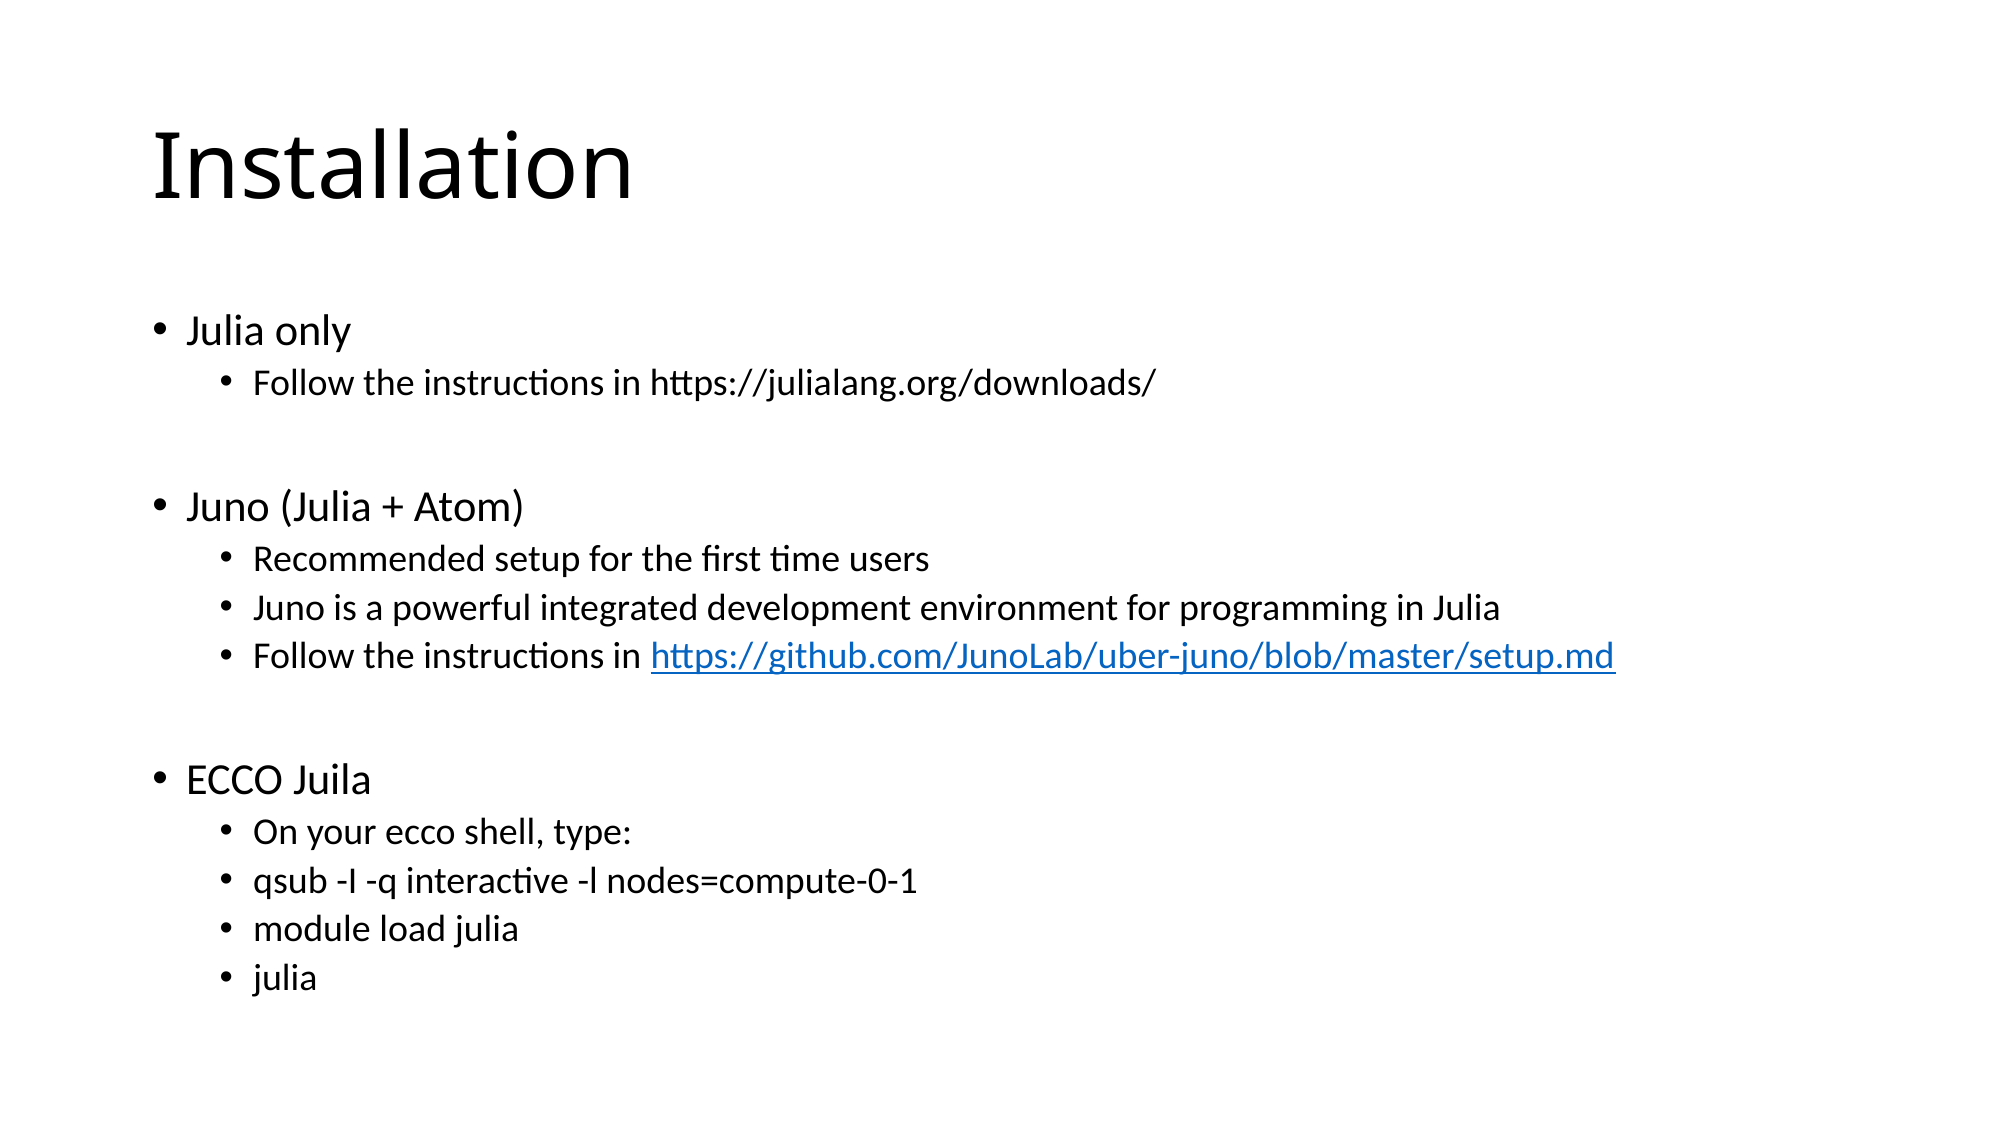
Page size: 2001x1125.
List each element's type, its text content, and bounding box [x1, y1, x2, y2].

title Installation [137, 59, 1863, 278]
list Julia only Follow the instructions in https://julialang.org/downloads/ Juno (Julia + Atom) Recommended setup for the first time users Juno is a powerful integrated development environment for programming in Julia Follow the instructions in https://github.com/JunoLab/uber-juno/blob/master/setup.md ECCO Juila On your ecco shell, type: qsub -I -q interactive -l nodes=compute-0-1 module load julia julia [137, 299, 1863, 1014]
